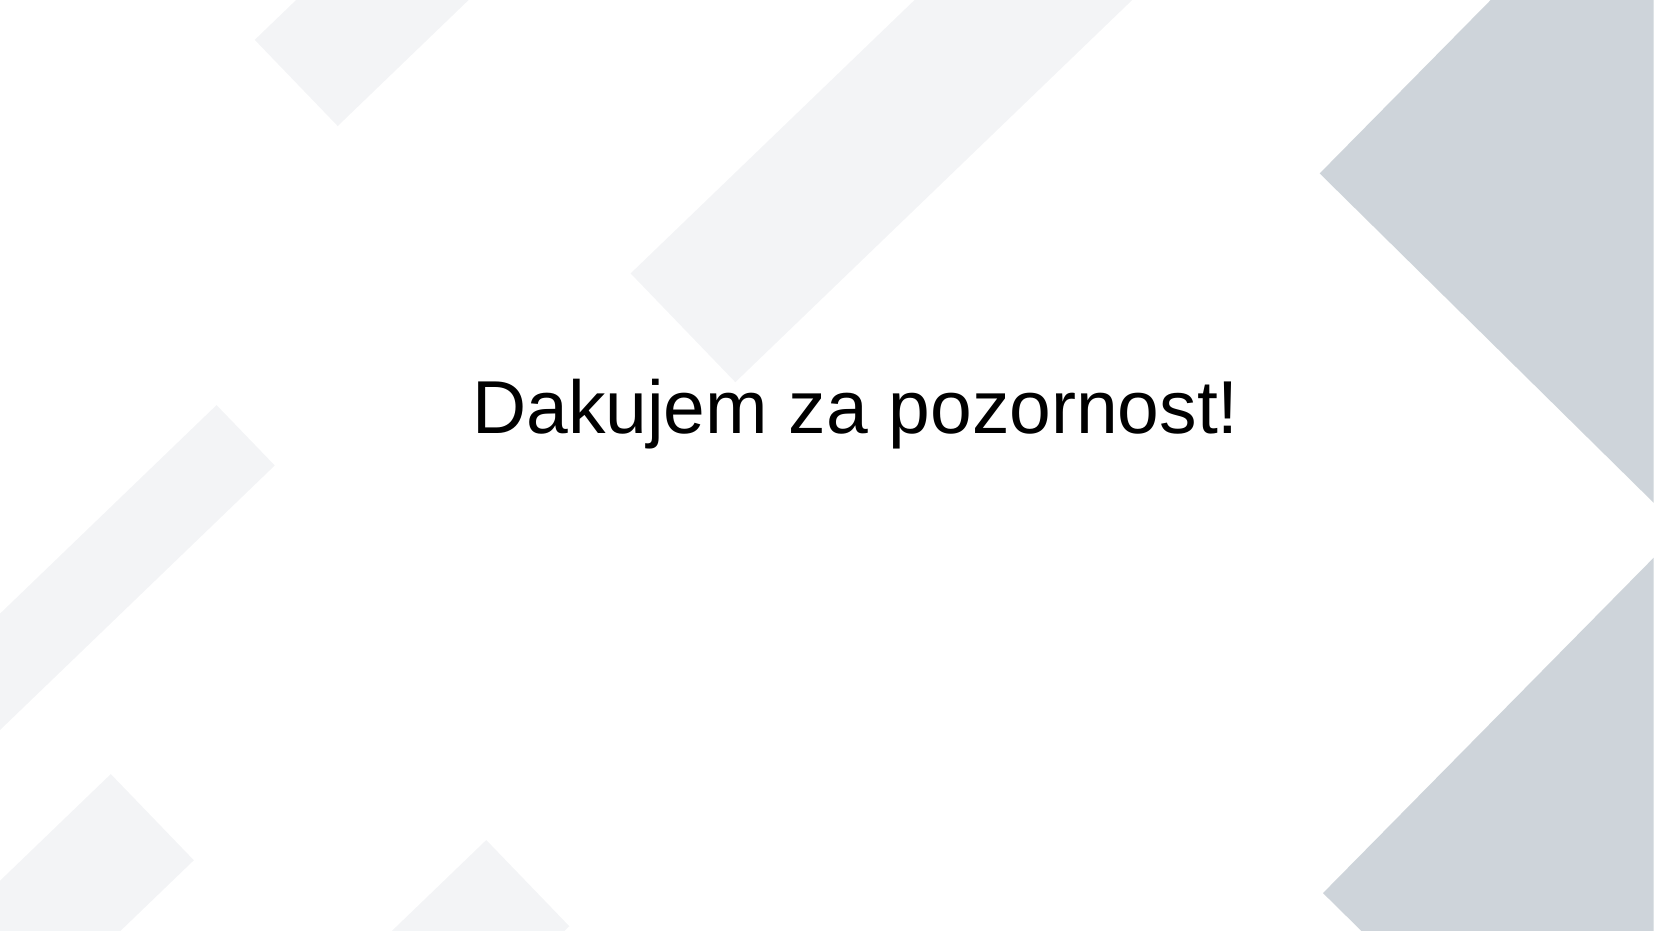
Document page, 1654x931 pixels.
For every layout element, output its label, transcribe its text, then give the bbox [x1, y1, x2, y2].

text_box Dakujem za pozornost! [457, 351, 1275, 450]
